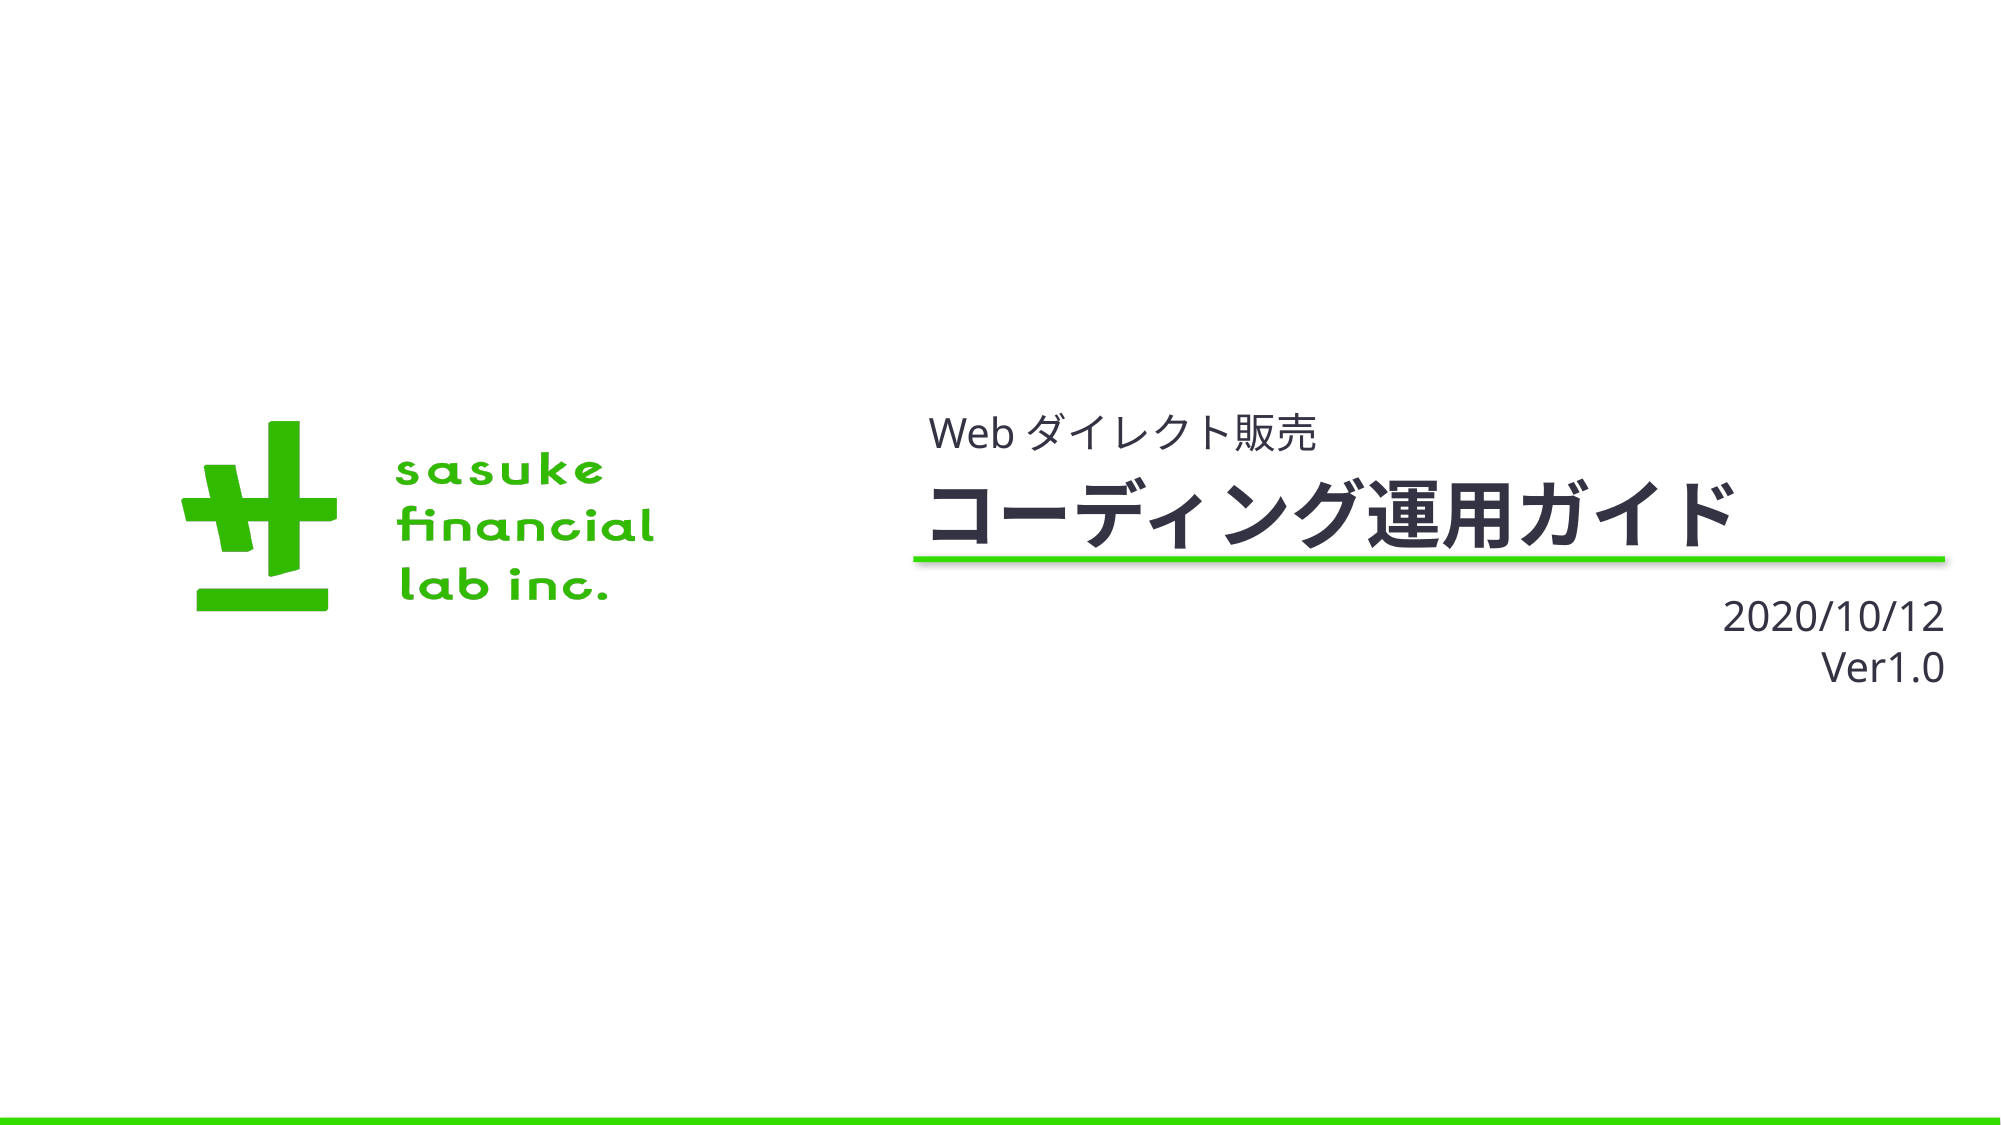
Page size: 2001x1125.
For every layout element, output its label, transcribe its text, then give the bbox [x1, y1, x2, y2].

text_box Webダイレクト販売 [928, 391, 1357, 457]
text_box Ver1.0 [1572, 626, 1946, 692]
title コーディング運用ガイド [907, 459, 1807, 575]
picture [175, 340, 659, 704]
text_box 2020/10/12 [1572, 574, 1946, 626]
